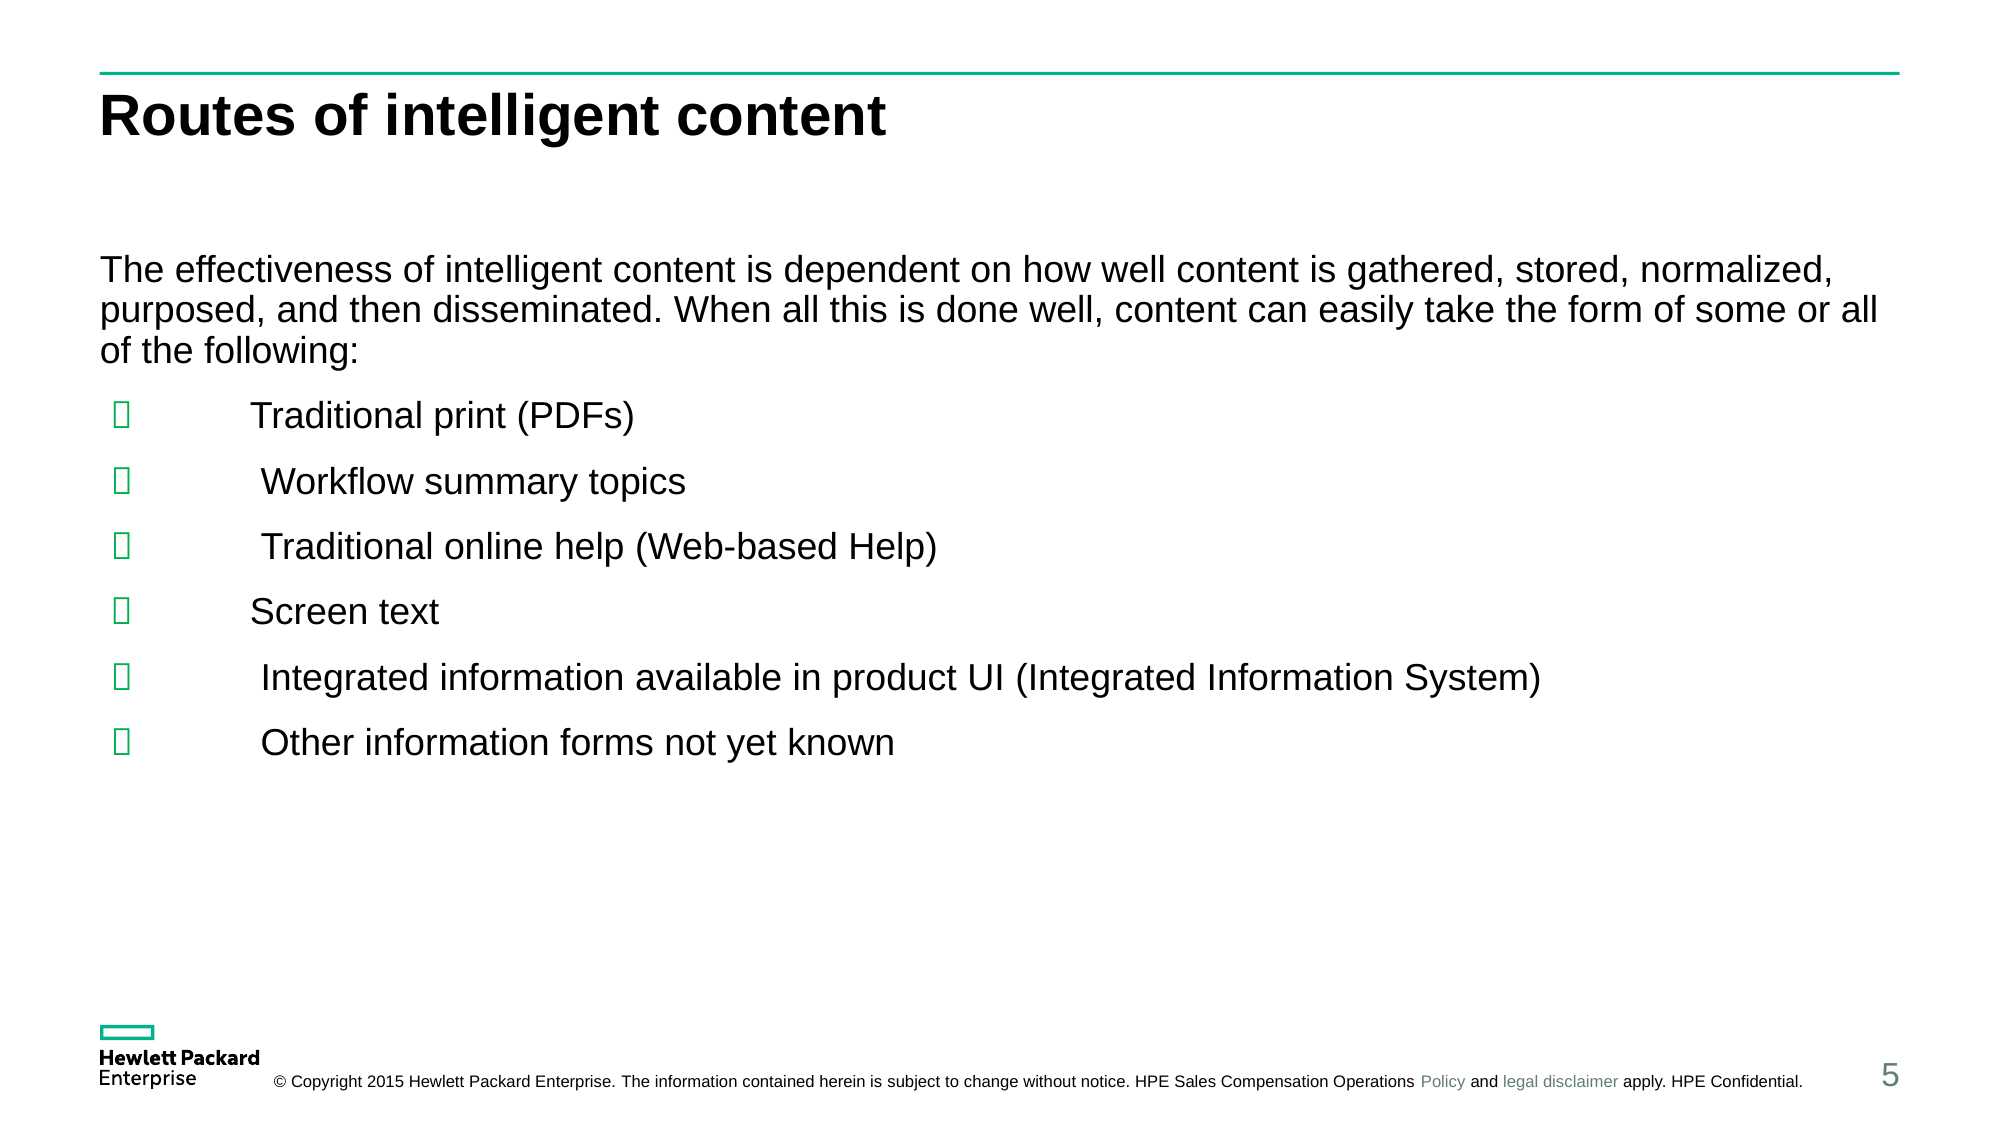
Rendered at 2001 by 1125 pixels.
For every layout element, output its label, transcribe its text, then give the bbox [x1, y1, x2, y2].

slide_number 5 [1812, 1054, 1900, 1093]
list The effectiveness of intelligent content is dependent on how well content is gathered, stored, normalized, purposed, and then disseminated. When all this is done well, content can easily take the form of some or all of the following:  Traditional print (PDFs)  Workflow summary topics  Traditional online help (Web-based Help)  Screen text  Integrated information available in product UI (Integrated Information System)  Other information forms not yet known [99, 249, 1900, 1000]
title Routes of intelligent content [99, 85, 1900, 225]
